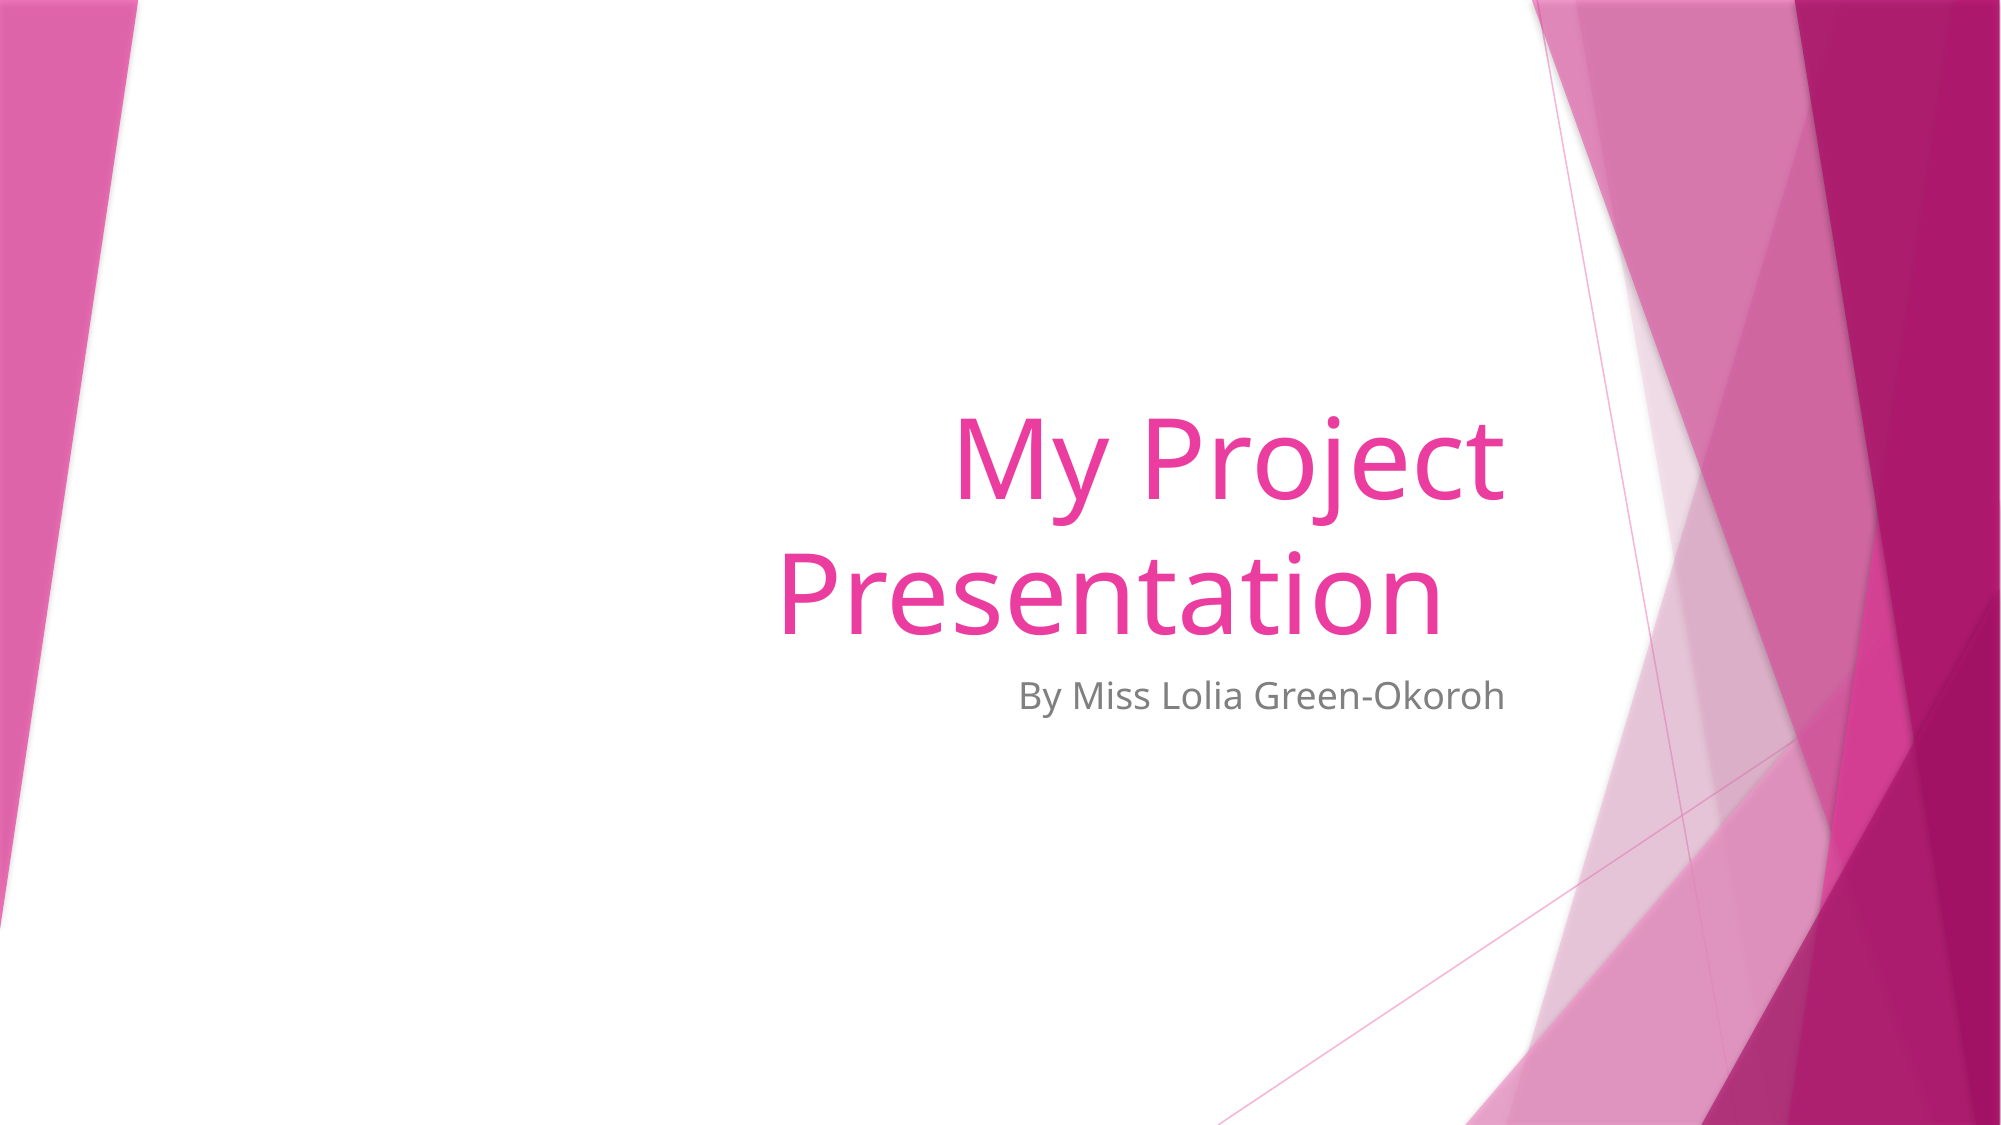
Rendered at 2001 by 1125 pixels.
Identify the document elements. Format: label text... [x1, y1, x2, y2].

subtitle By Miss Lolia Green-Okoroh [247, 664, 1522, 845]
title My Project Presentation [247, 394, 1522, 664]
